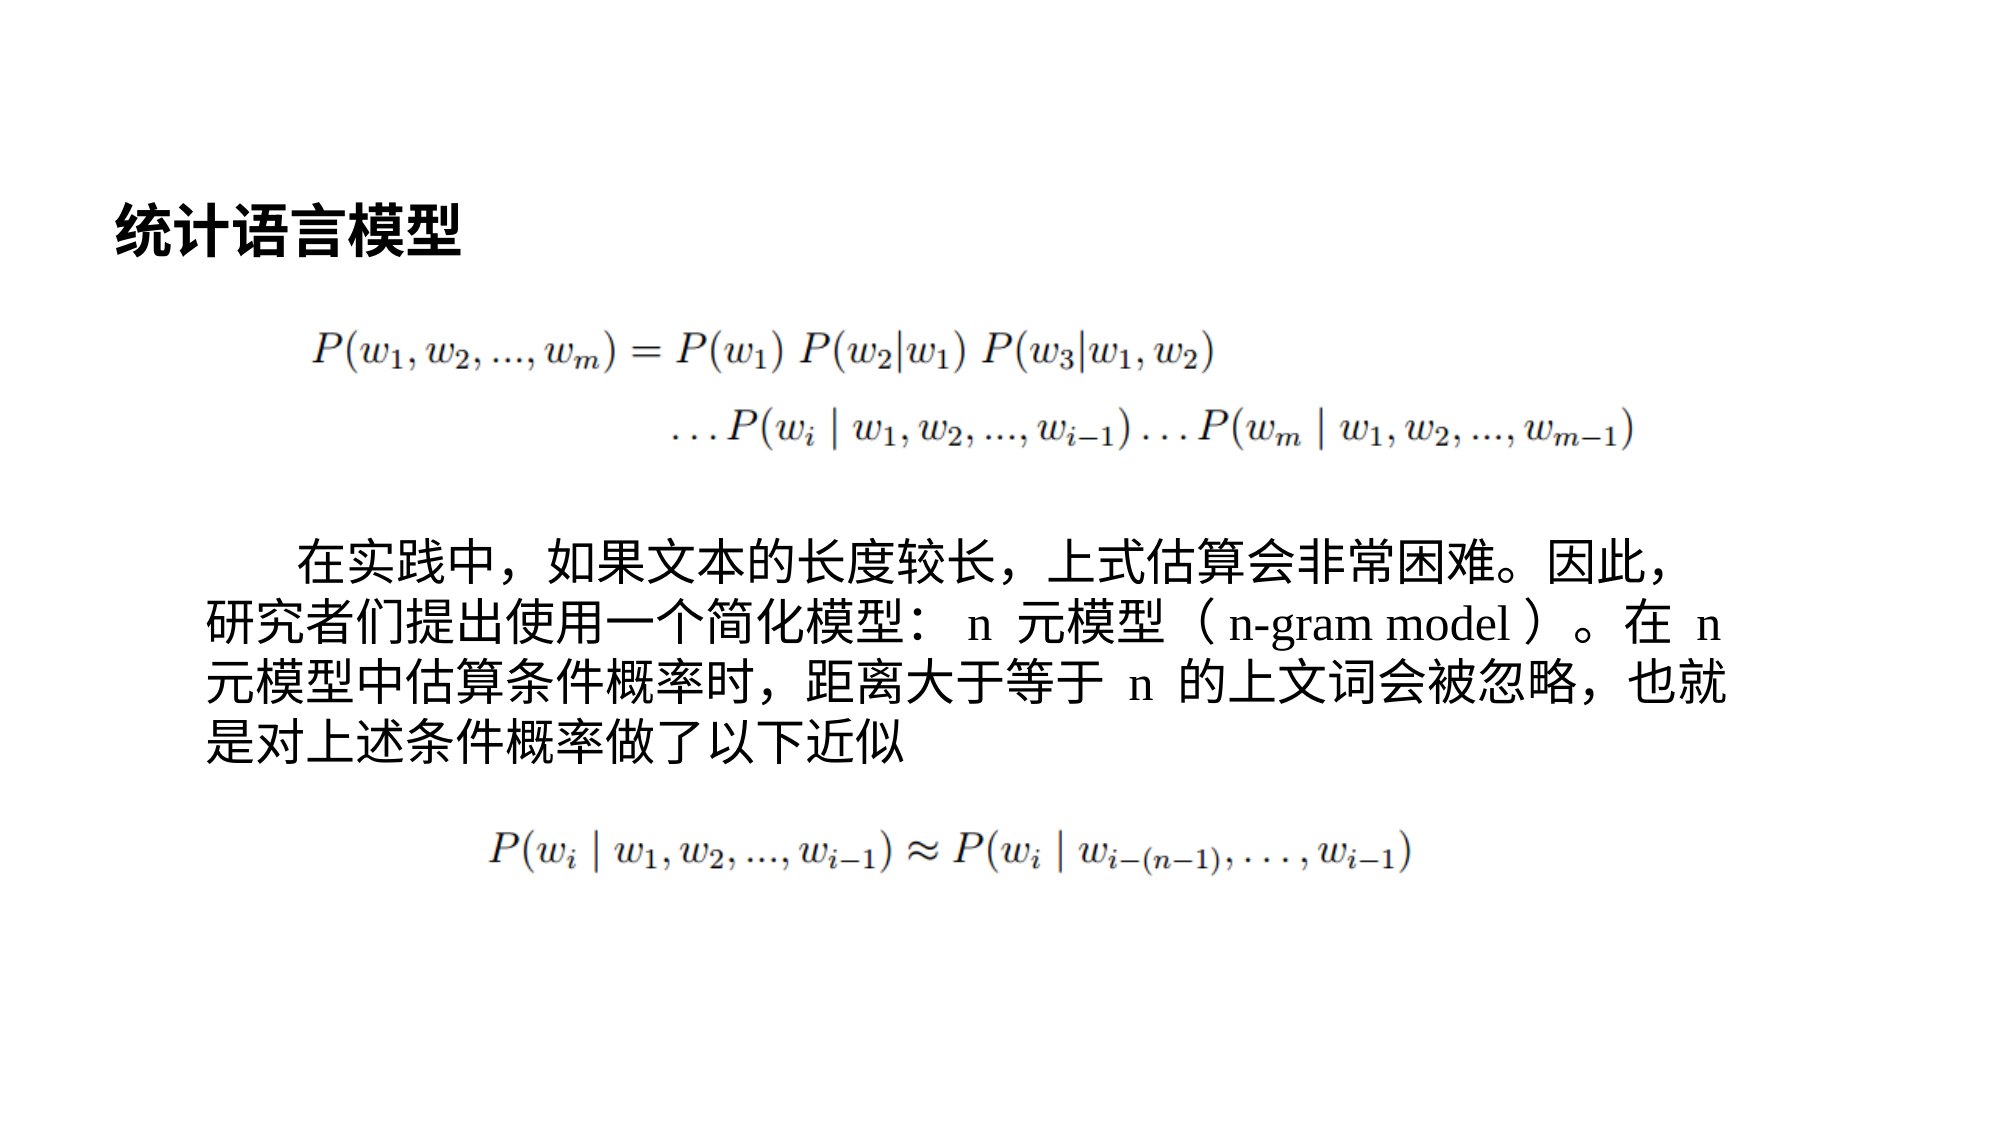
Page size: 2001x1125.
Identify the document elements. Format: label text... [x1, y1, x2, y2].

text_box 在实践中，如果文本的长度较长，上式估算会非常困难。因此，研究者们提出使用一个简化模型：n 元模型（n-gram model）。在 n 元模型中估算条件概率时，距离大于等于 n 的上文词会被忽略，也就是对上述条件概率做了以下近似 [190, 523, 1746, 779]
text_box 统计语言模型 [99, 186, 1982, 272]
picture [282, 295, 1657, 479]
picture [479, 809, 1431, 889]
